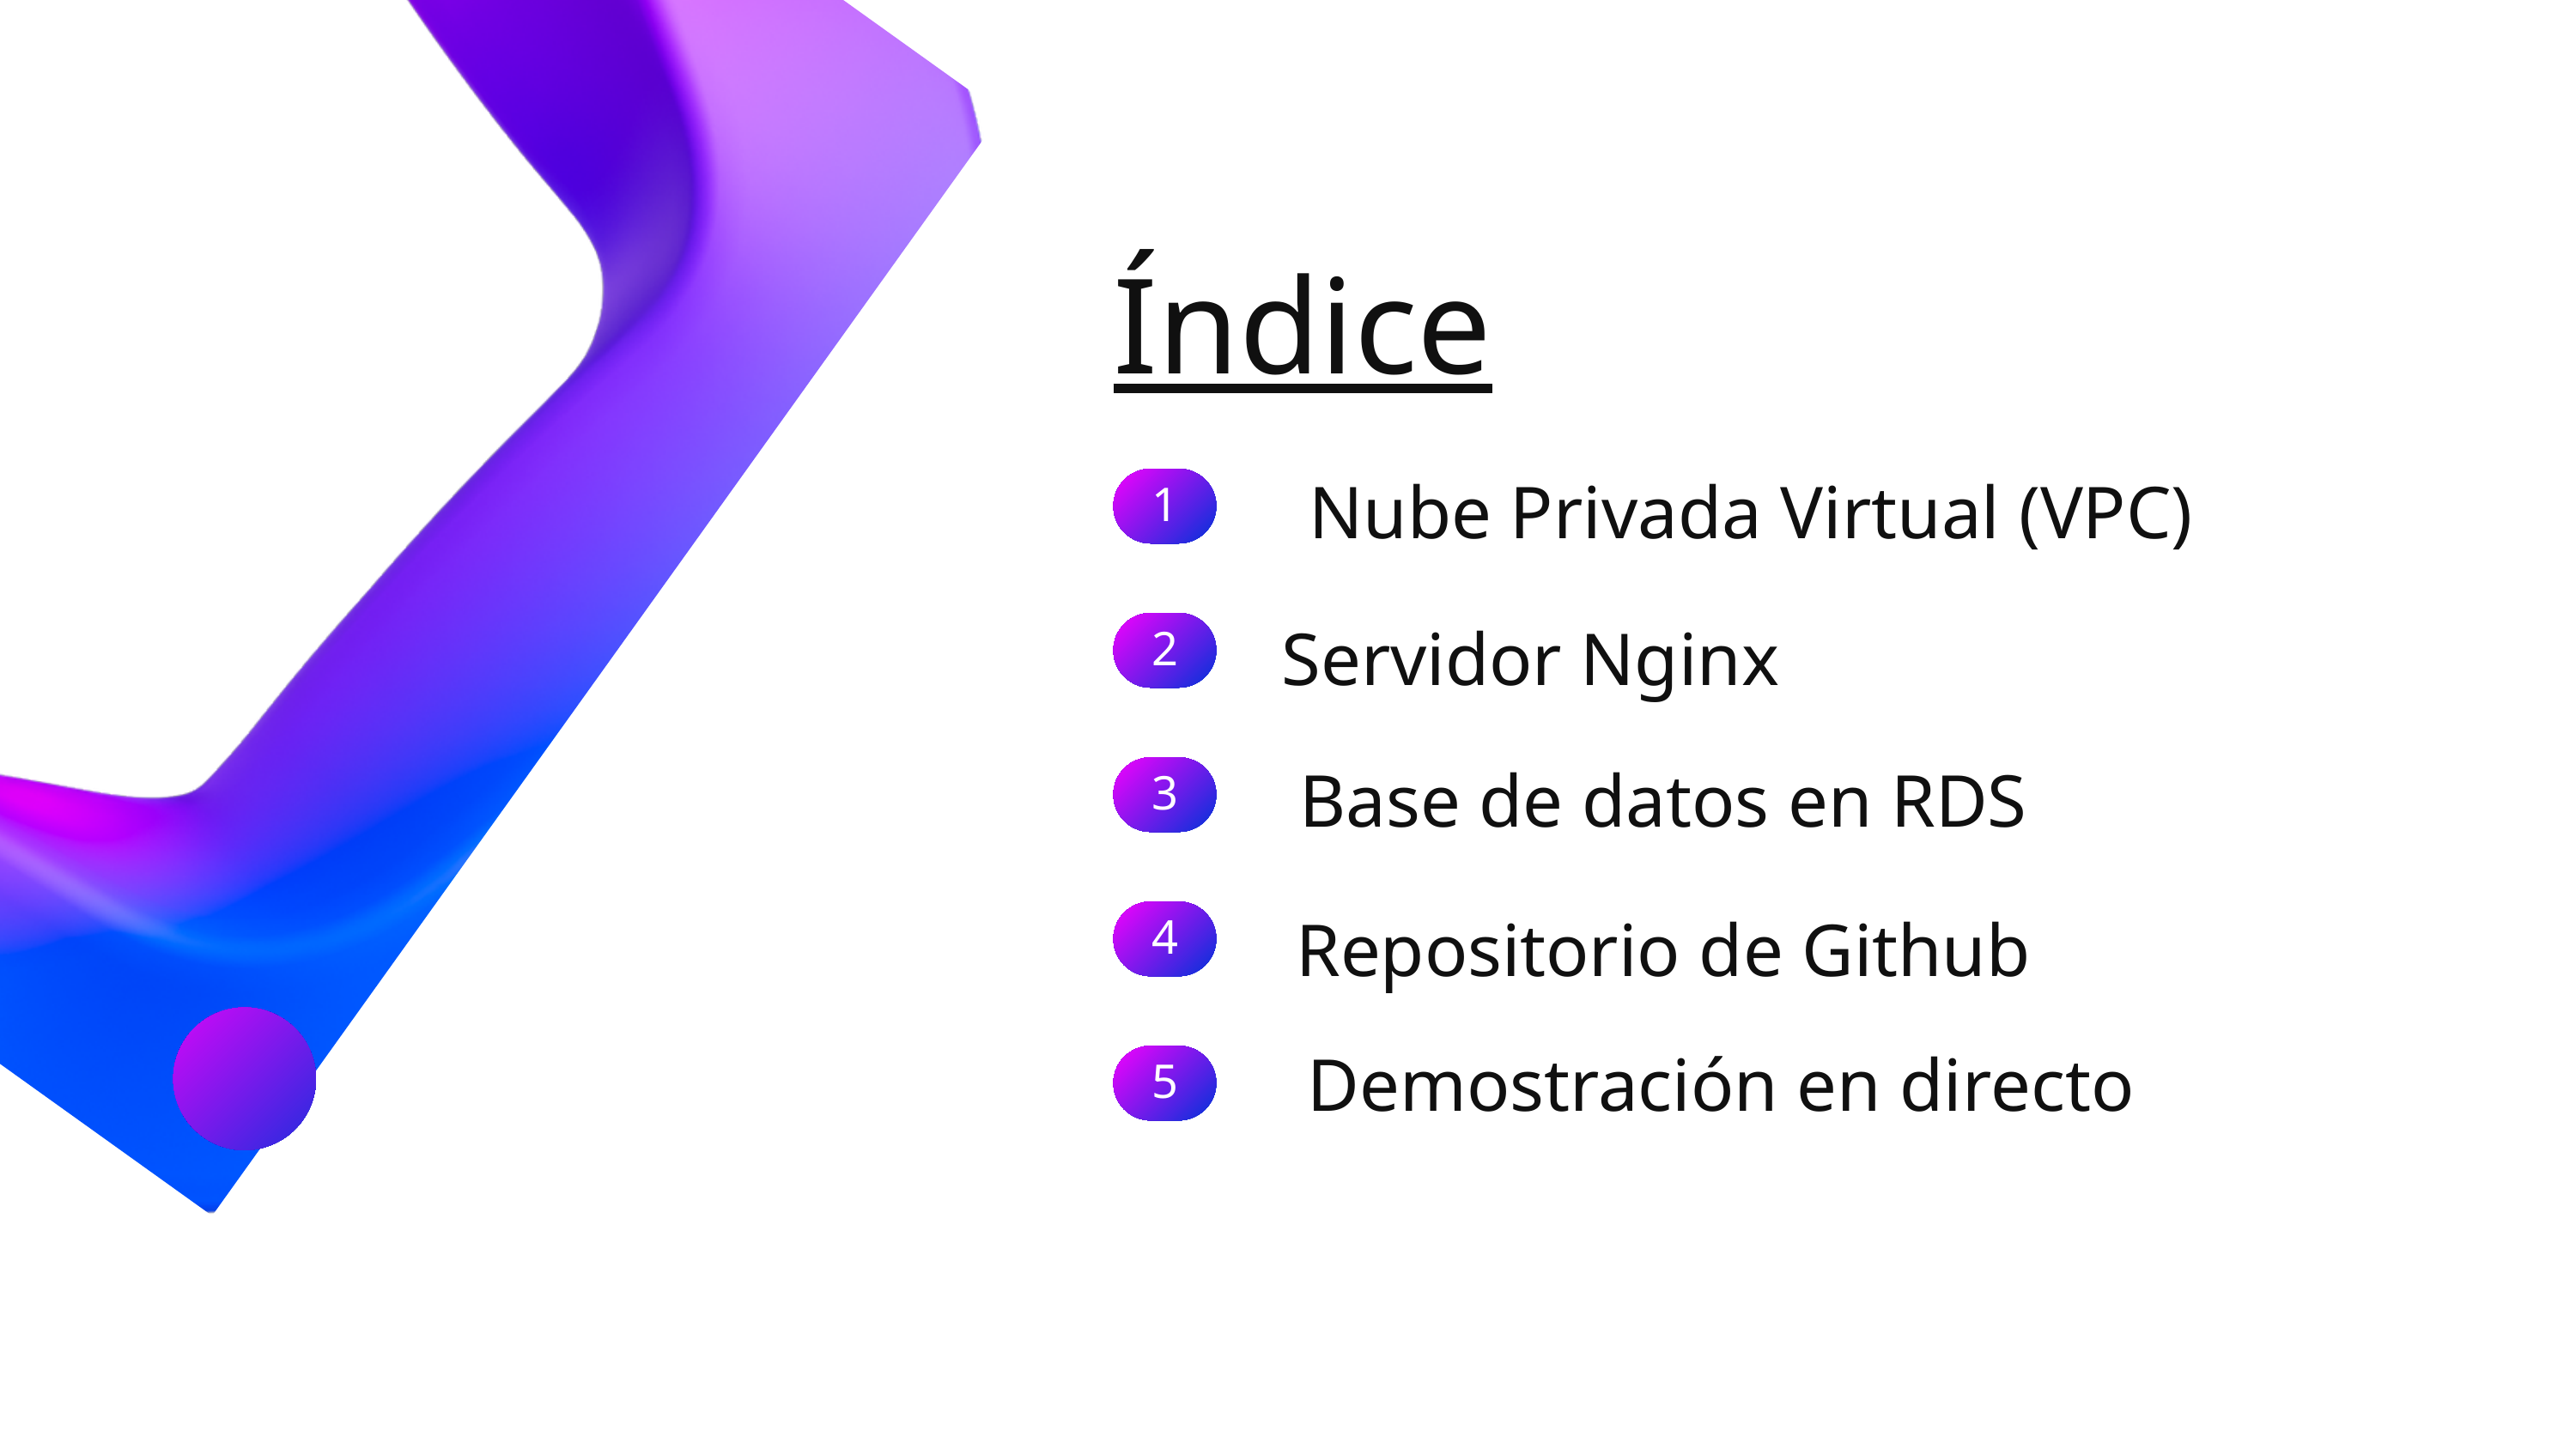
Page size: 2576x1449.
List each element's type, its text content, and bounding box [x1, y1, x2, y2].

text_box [1113, 757, 1217, 833]
text_box [0, 0, 1002, 1216]
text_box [1113, 1046, 1217, 1121]
text_box Nube Privada Virtual (VPC) [1216, 452, 2268, 554]
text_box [1113, 468, 1217, 544]
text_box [173, 1007, 317, 1151]
text_box Índice [1113, 241, 2268, 400]
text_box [1113, 901, 1217, 977]
text_box Repositorio de Github [1248, 890, 2080, 991]
text_box Base de datos en RDS [1248, 741, 2080, 842]
text_box Demostración en directo [1248, 1025, 2195, 1126]
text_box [1113, 612, 1217, 688]
text_box Servidor Nginx [1218, 599, 1843, 700]
